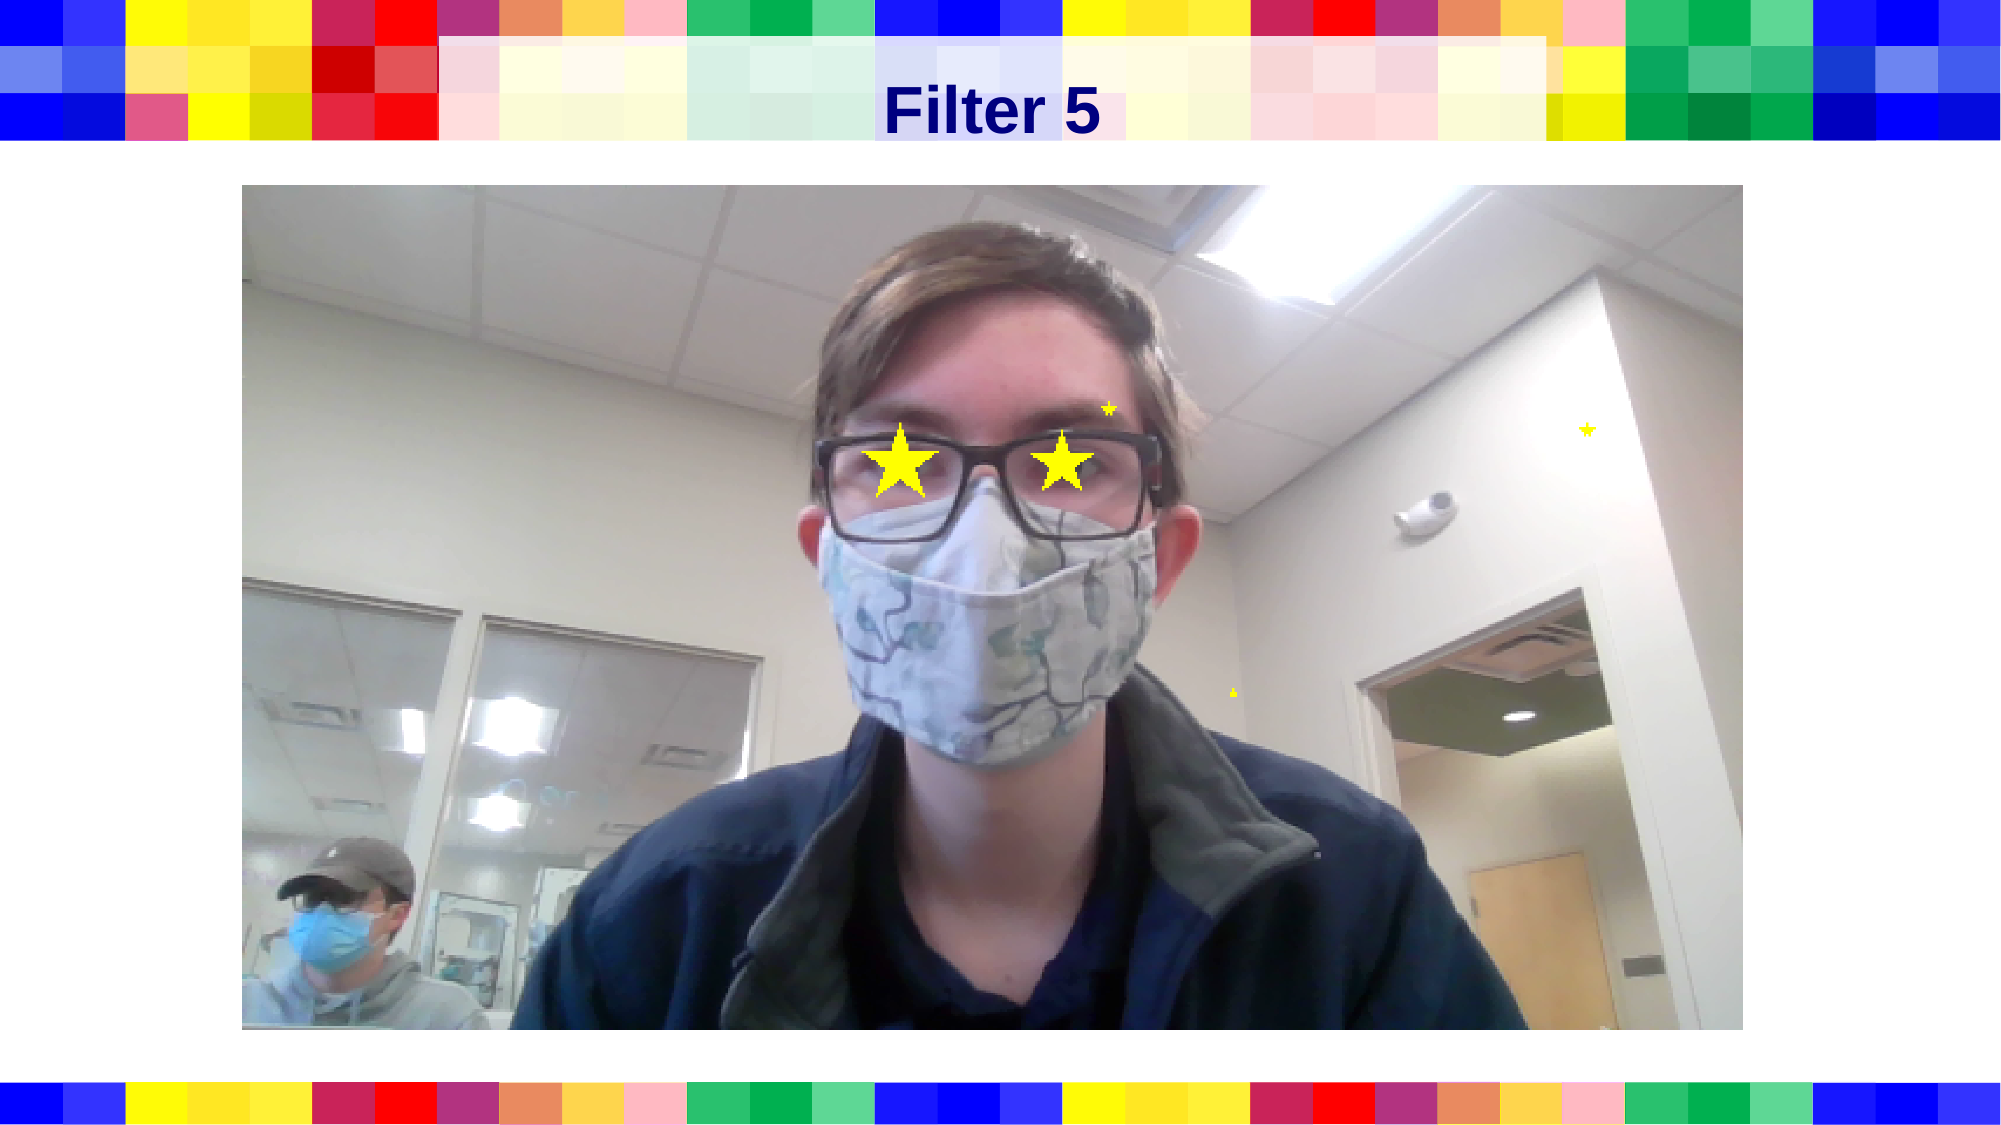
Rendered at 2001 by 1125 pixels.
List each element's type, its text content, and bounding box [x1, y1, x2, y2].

picture [242, 184, 1744, 1030]
title Filter 5 [439, 36, 1547, 177]
